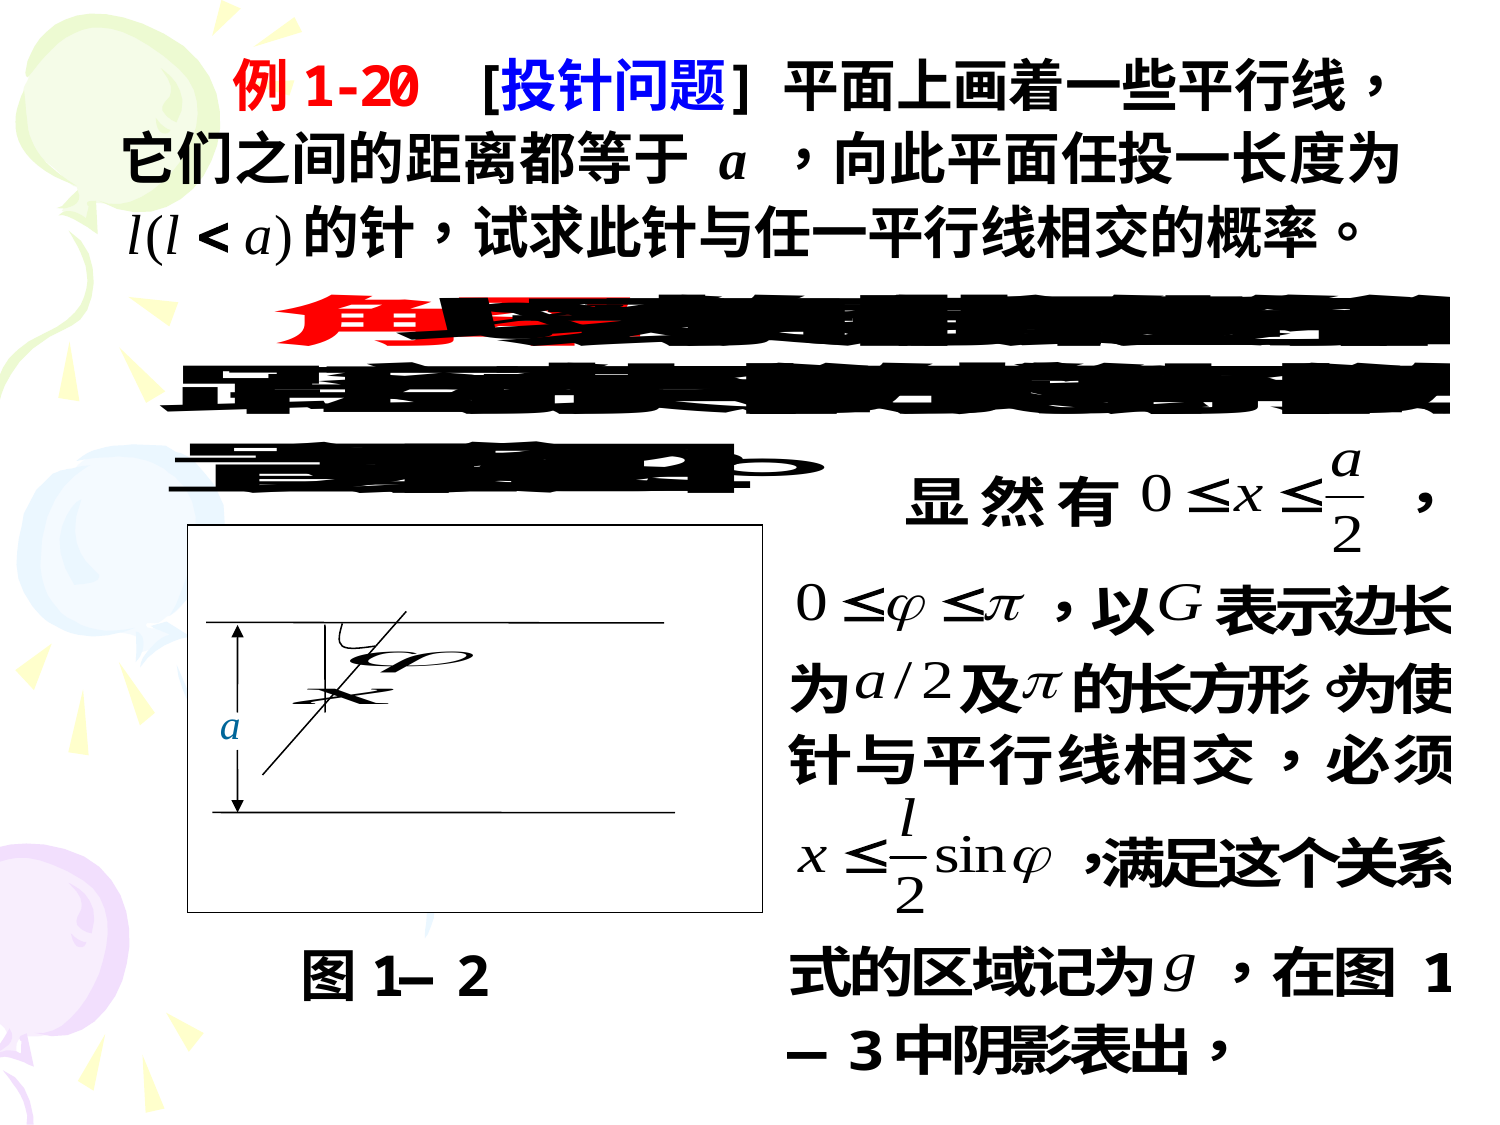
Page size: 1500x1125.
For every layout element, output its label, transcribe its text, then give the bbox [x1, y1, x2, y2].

text_box [231, 624, 244, 690]
text_box [231, 756, 244, 812]
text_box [287, 642, 713, 713]
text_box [276, 939, 575, 1037]
text_box [187, 524, 763, 913]
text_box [119, 49, 1406, 284]
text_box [787, 424, 1452, 1076]
text_box a [200, 690, 271, 756]
text_box [339, 623, 368, 641]
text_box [150, 275, 1451, 495]
